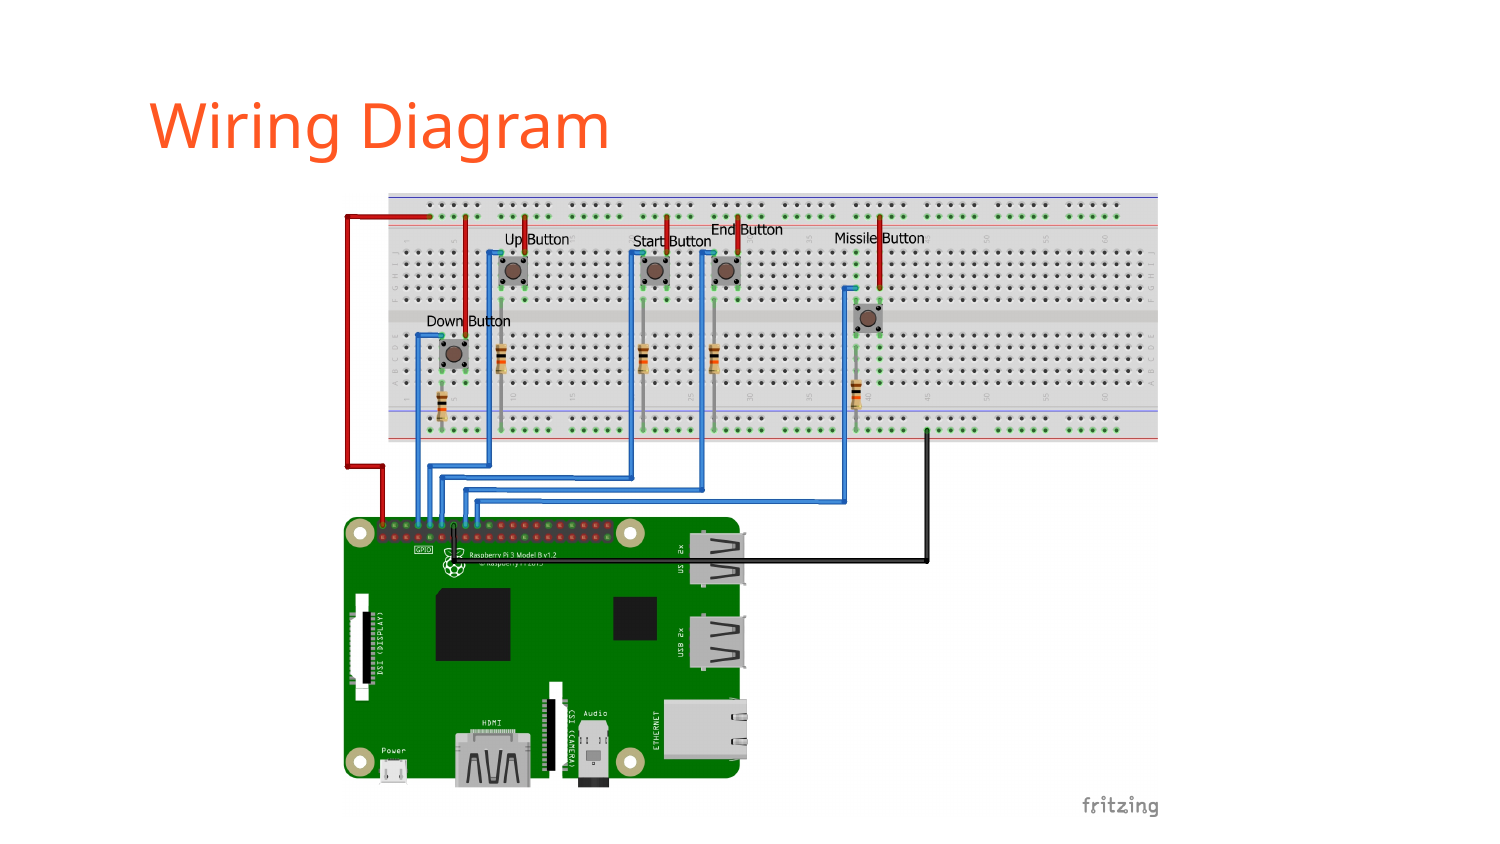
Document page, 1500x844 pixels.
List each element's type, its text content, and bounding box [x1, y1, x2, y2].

picture [341, 193, 1159, 817]
title Wiring Diagram [134, 71, 1366, 229]
